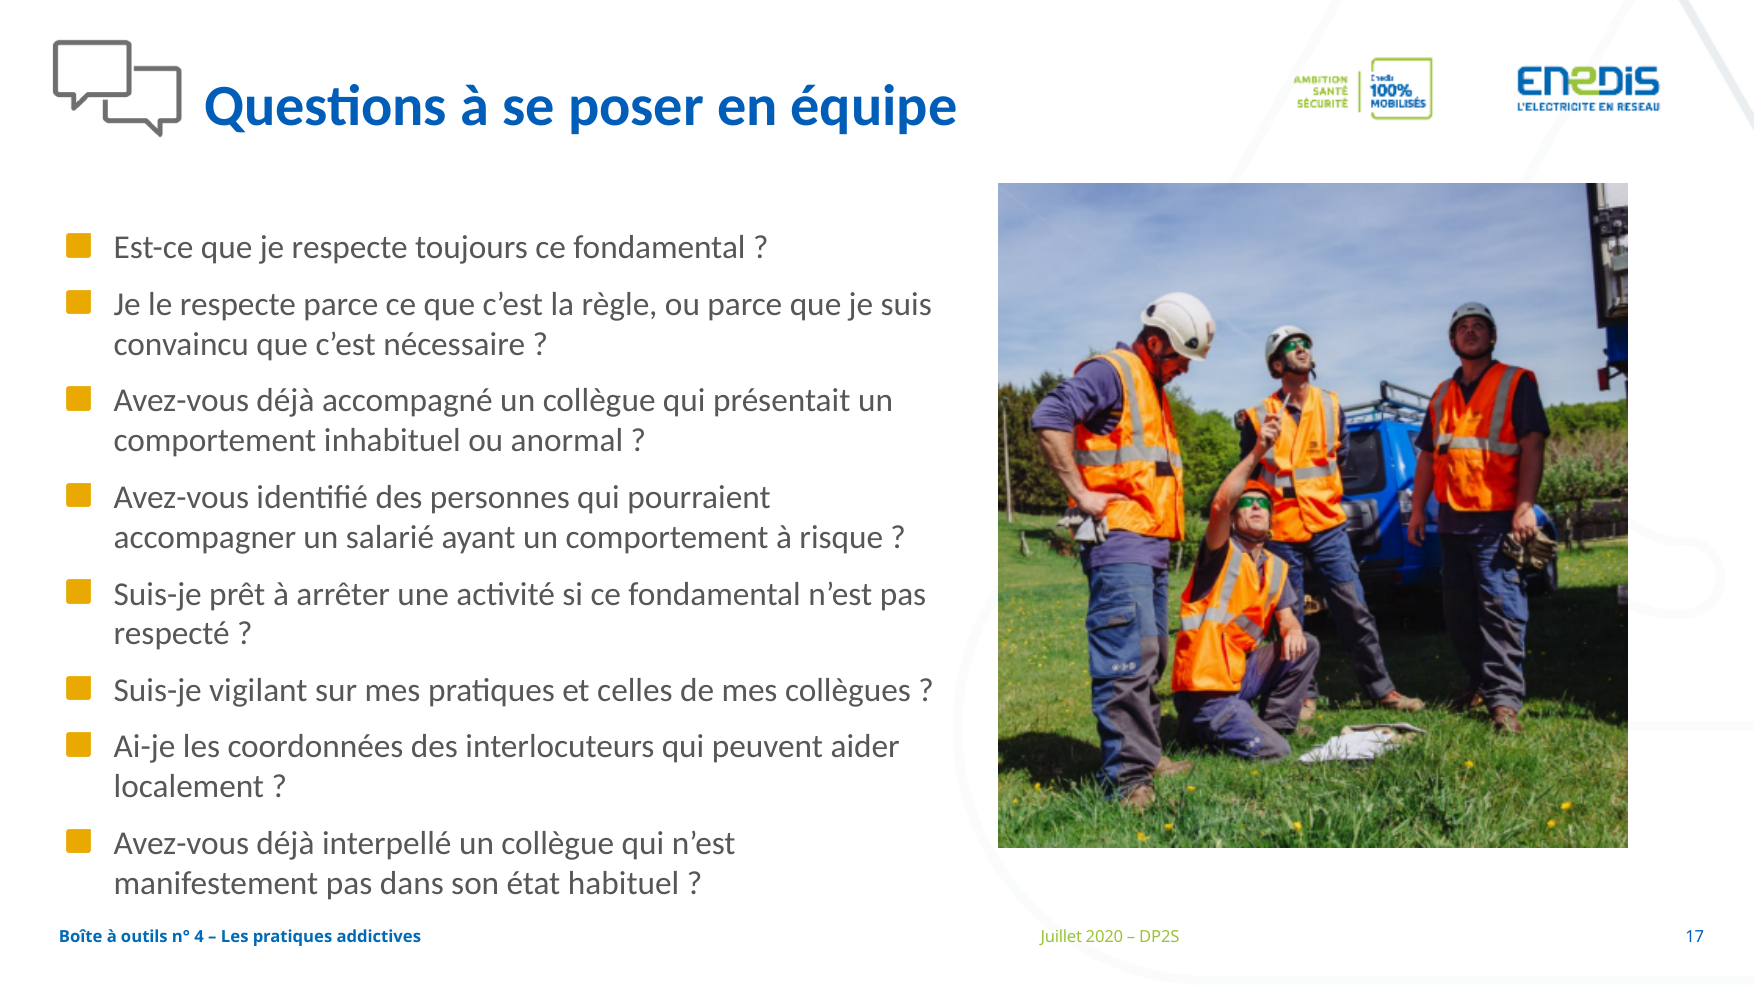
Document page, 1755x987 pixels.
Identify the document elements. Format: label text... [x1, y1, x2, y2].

text_box Est-ce que je respecte toujours ce fondamental ? Je le respecte parce ce que c’est la règle, ou parce que je suis convaincu que c’est nécessaire ? Avez-vous déjà accompagné un collègue qui présentait un comportement inhabituel ou anormal ? Avez-vous identifié des personnes qui pourraient accompagner un salarié ayant un comportement à risque ? Suis-je prêt à arrêter une activité si ce fondamental n’est pas respecté ? Suis-je vigilant sur mes pratiques et celles de mes collègues ? Ai-je les coordonnées des interlocuteurs qui peuvent aider localement ? Avez-vous déjà interpellé un collègue qui n’est manifestement pas dans son état habituel ? [52, 218, 952, 894]
text_box Questions à se poser en équipe [270, 67, 1152, 131]
picture [0, 0, 1754, 986]
